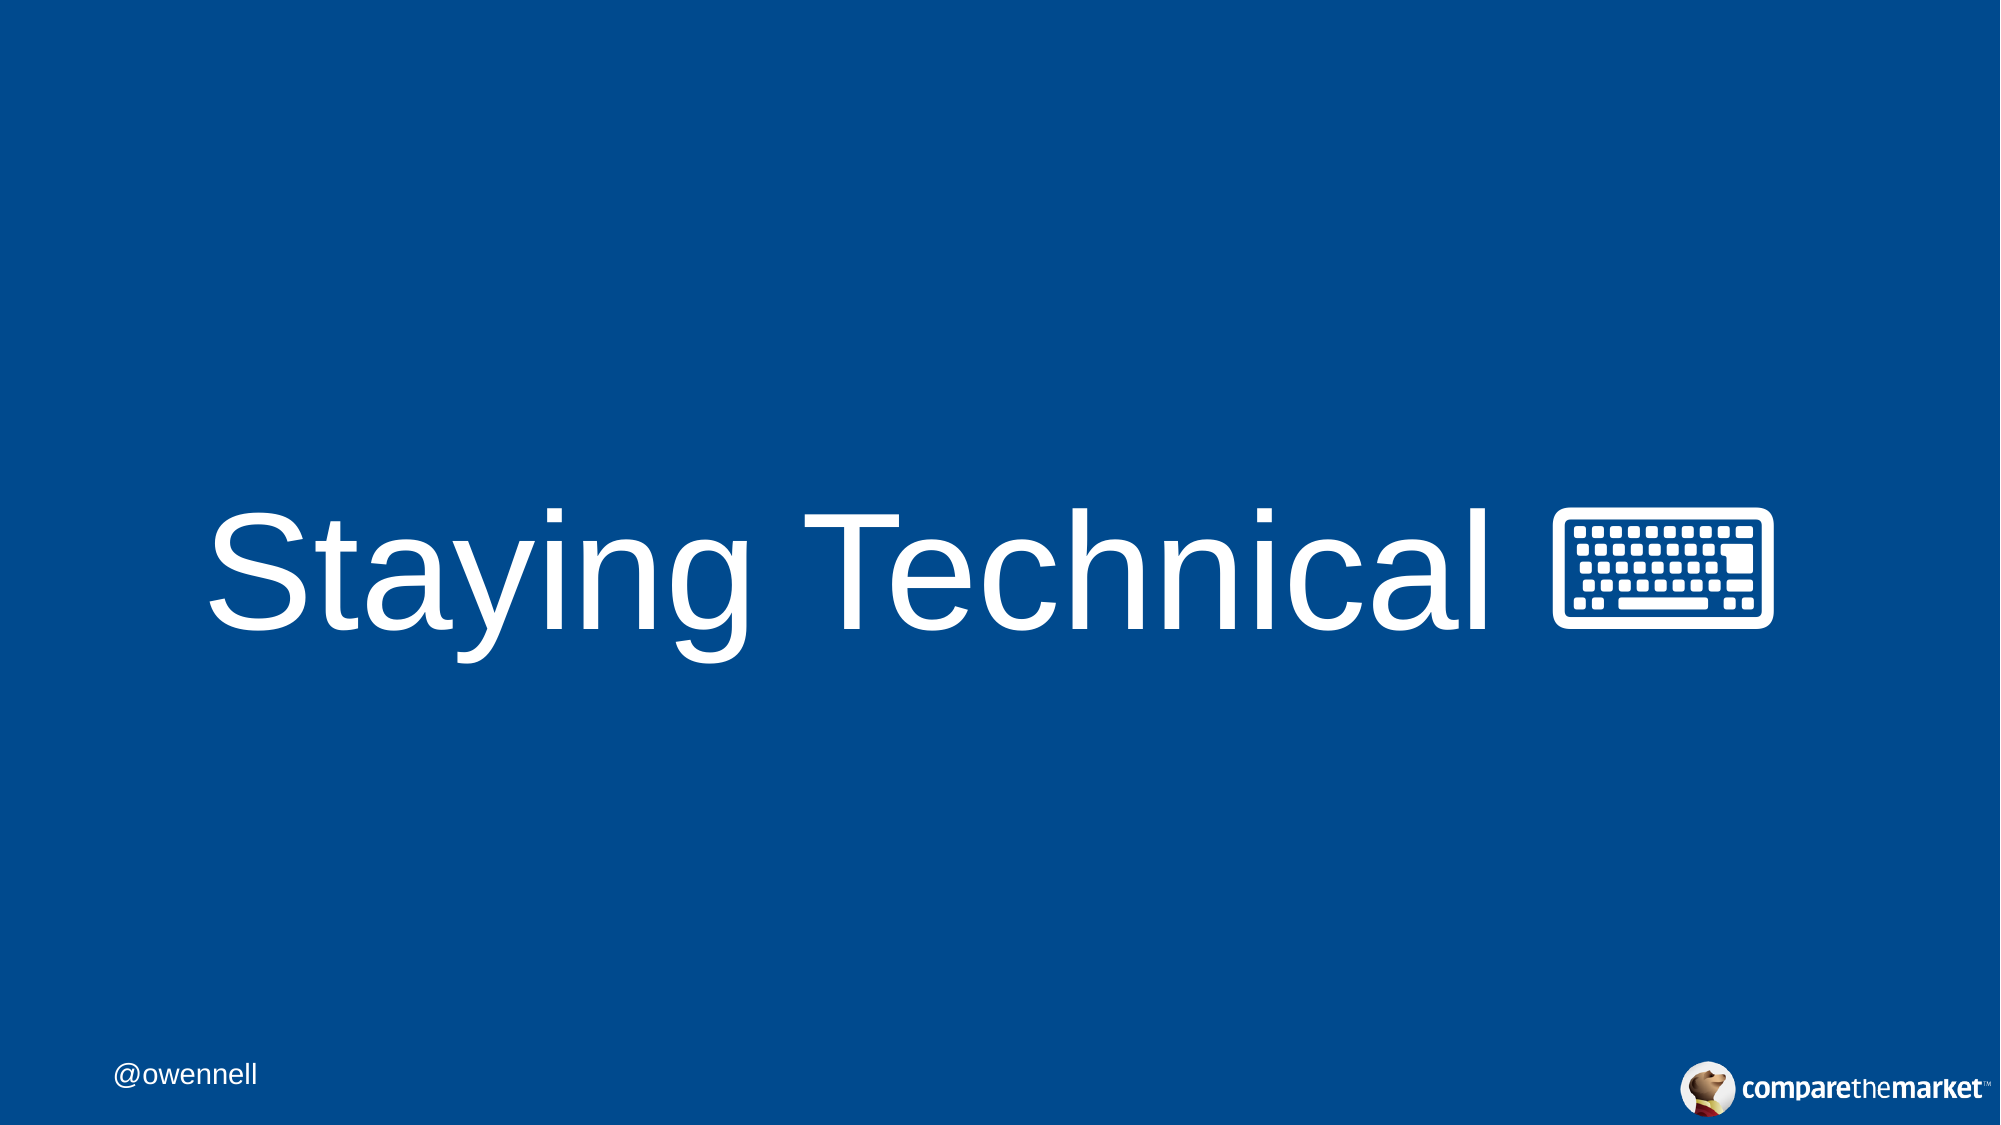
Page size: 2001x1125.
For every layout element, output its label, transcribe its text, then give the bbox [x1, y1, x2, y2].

slide_number @owennell [99, 1042, 567, 1103]
picture [1680, 1061, 1991, 1117]
title Staying Technical ⌨ [196, 521, 1804, 604]
